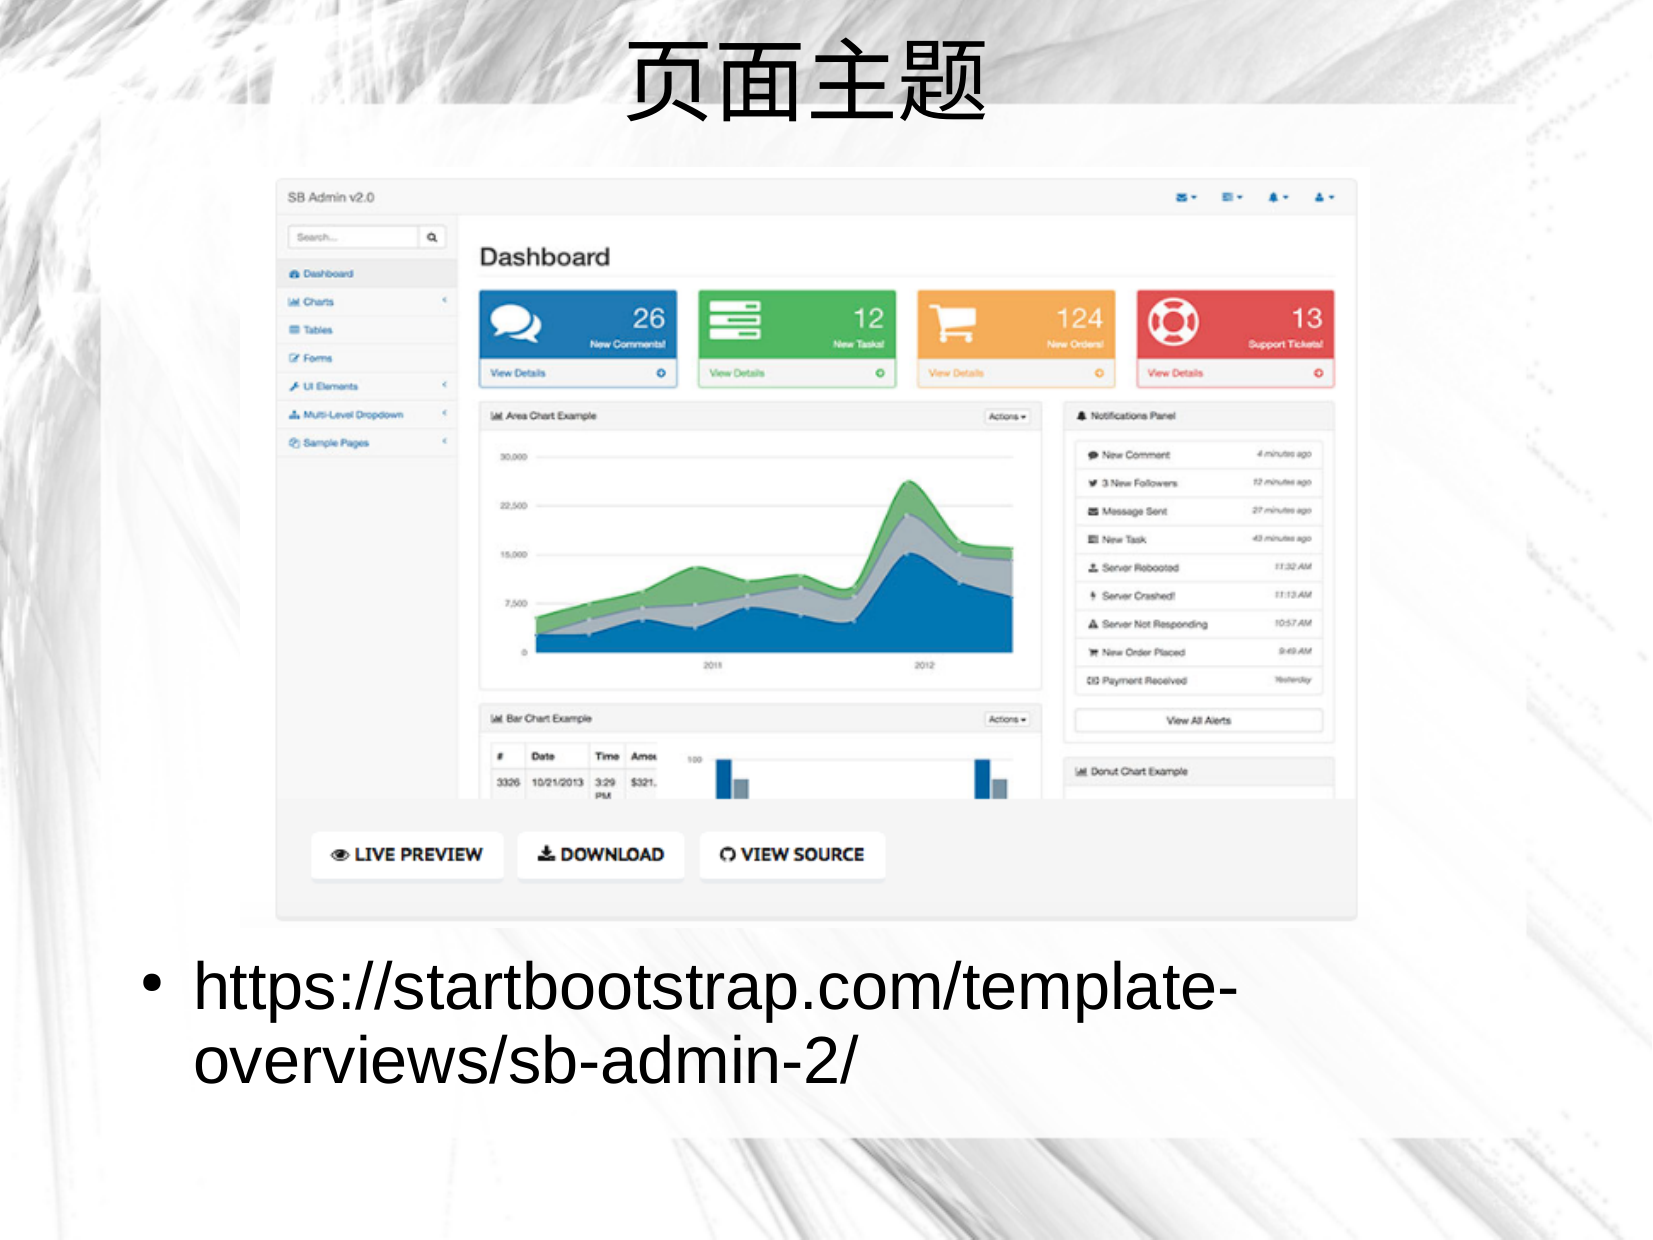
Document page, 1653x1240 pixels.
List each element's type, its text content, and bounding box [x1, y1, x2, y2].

picture [0, 0, 1653, 1240]
subtitle https://startbootstrap.com/template-overviews/sb-admin-2/ [121, 949, 1576, 1240]
title 页面主题 [111, 0, 1501, 169]
